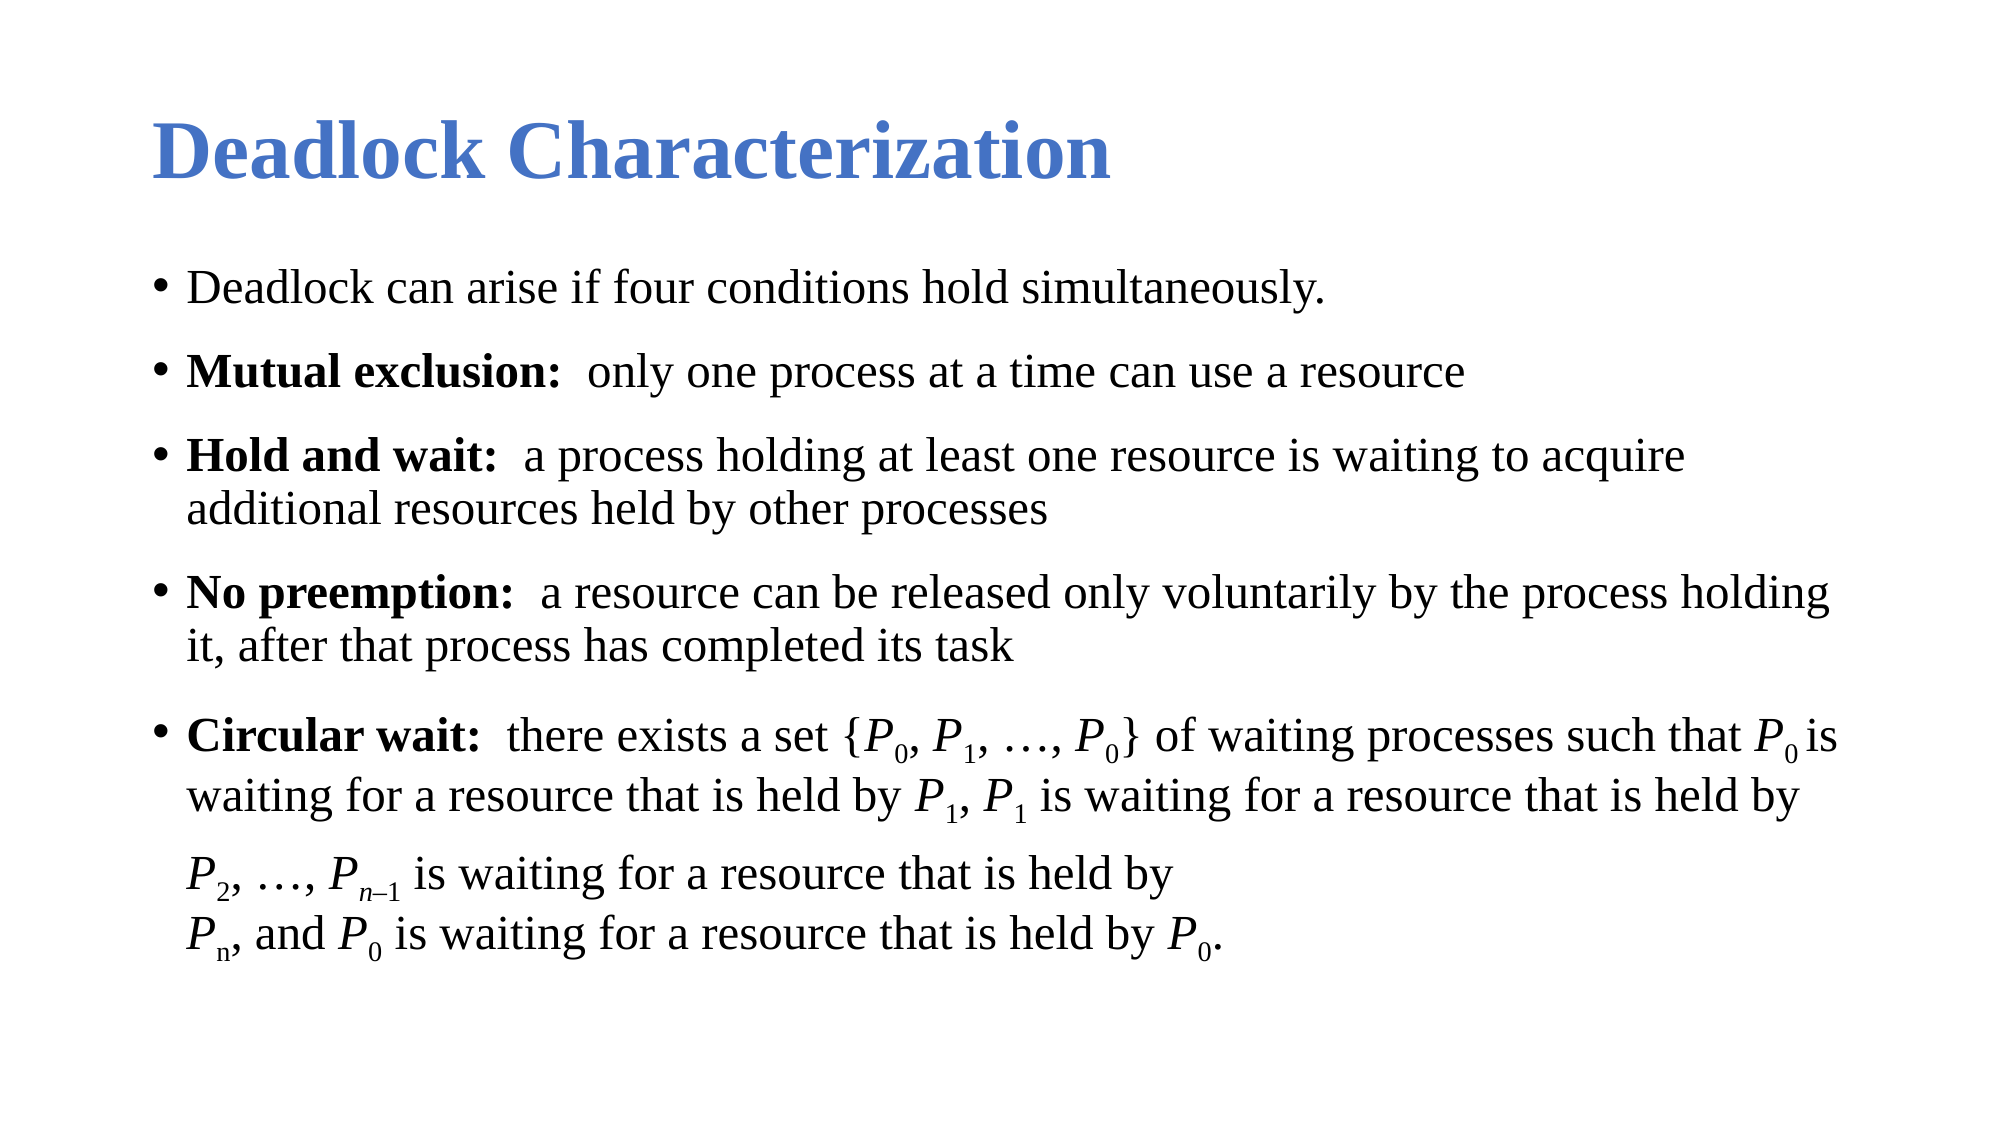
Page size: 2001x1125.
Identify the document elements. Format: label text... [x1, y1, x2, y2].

list Deadlock can arise if four conditions hold simultaneously. Mutual exclusion: only one process at a time can use a resource Hold and wait: a process holding at least one resource is waiting to acquire additional resources held by other processes No preemption: a resource can be released only voluntarily by the process holding it, after that process has completed its task Circular wait: there exists a set {P0, P1, …, P0} of waiting processes such that P0 is waiting for a resource that is held by P1, P1 is waiting for a resource that is held by P2, …, Pn–1 is waiting for a resource that is held by Pn, and P0 is waiting for a resource that is held by P0. [137, 253, 1863, 1014]
title Deadlock Characterization [137, 59, 1863, 245]
